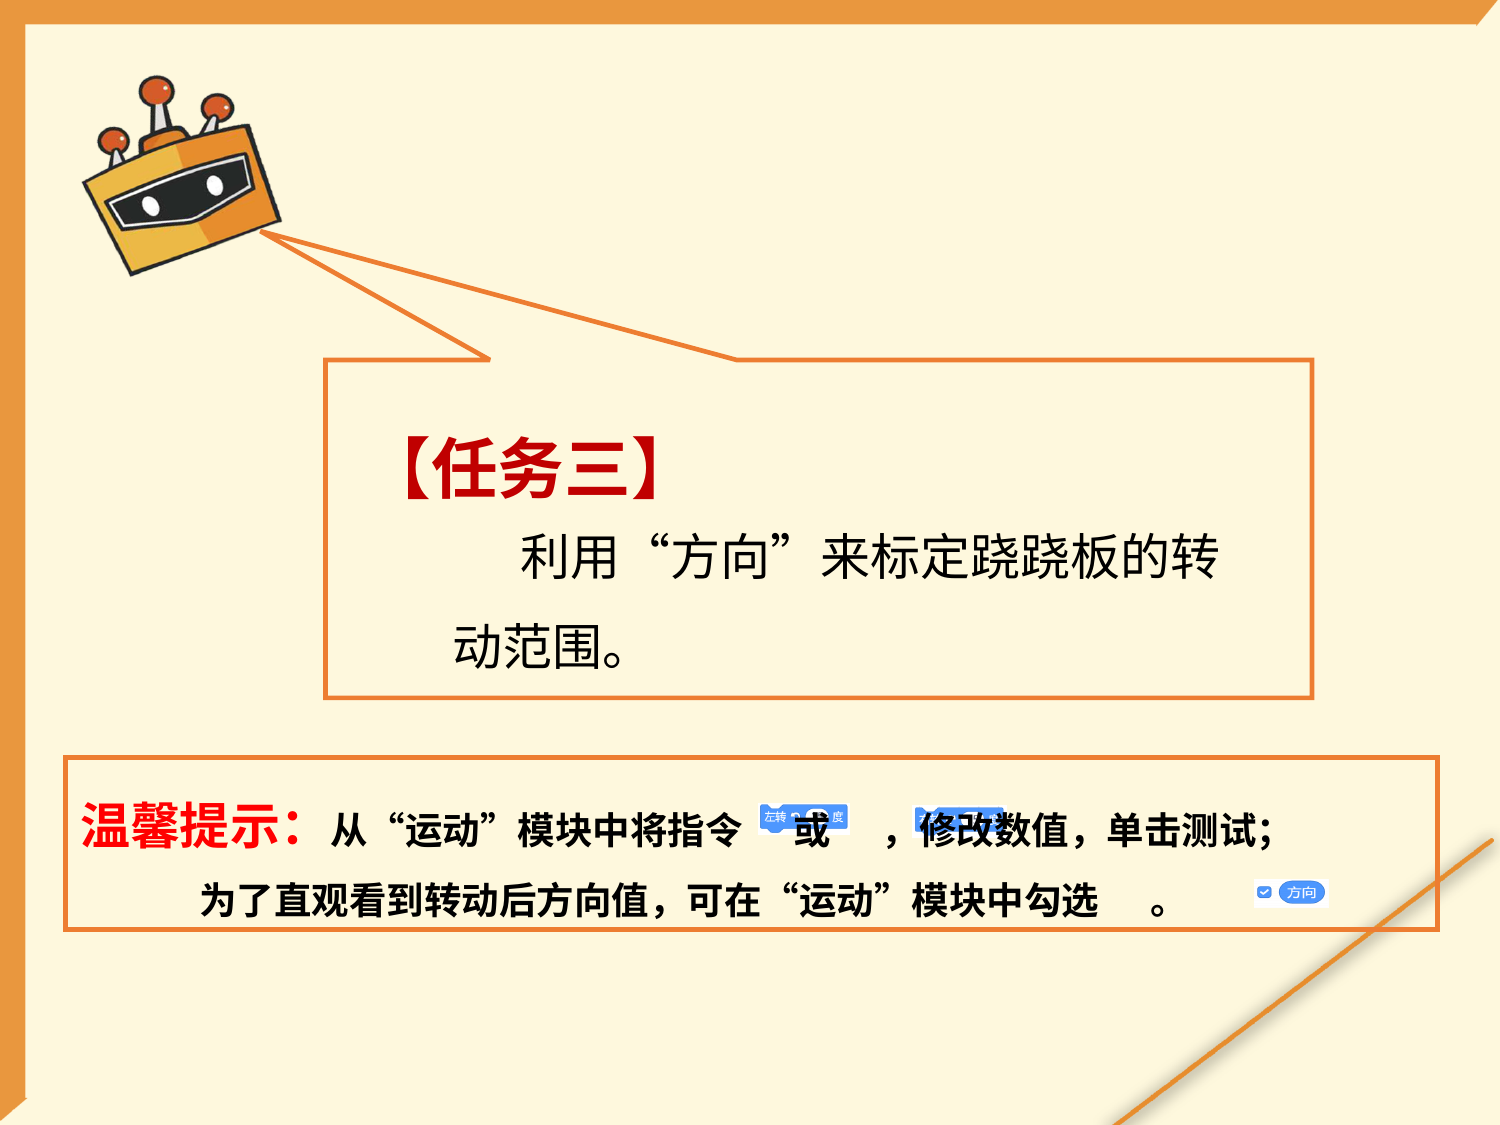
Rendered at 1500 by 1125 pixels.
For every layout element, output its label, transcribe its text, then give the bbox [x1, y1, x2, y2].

text_box 温馨提示：从“运动”模块中将指令 或 ，修改数值，单击测试； 为了直观看到转动后方向值，可在“运动”模块中勾选 。 [64, 756, 1438, 931]
text_box 利用“方向”来标定跷跷板的转 动范围。 [437, 487, 1236, 683]
text_box [259, 230, 1314, 699]
text_box 【任务三】 [349, 379, 714, 514]
picture [0, 0, 1500, 1125]
